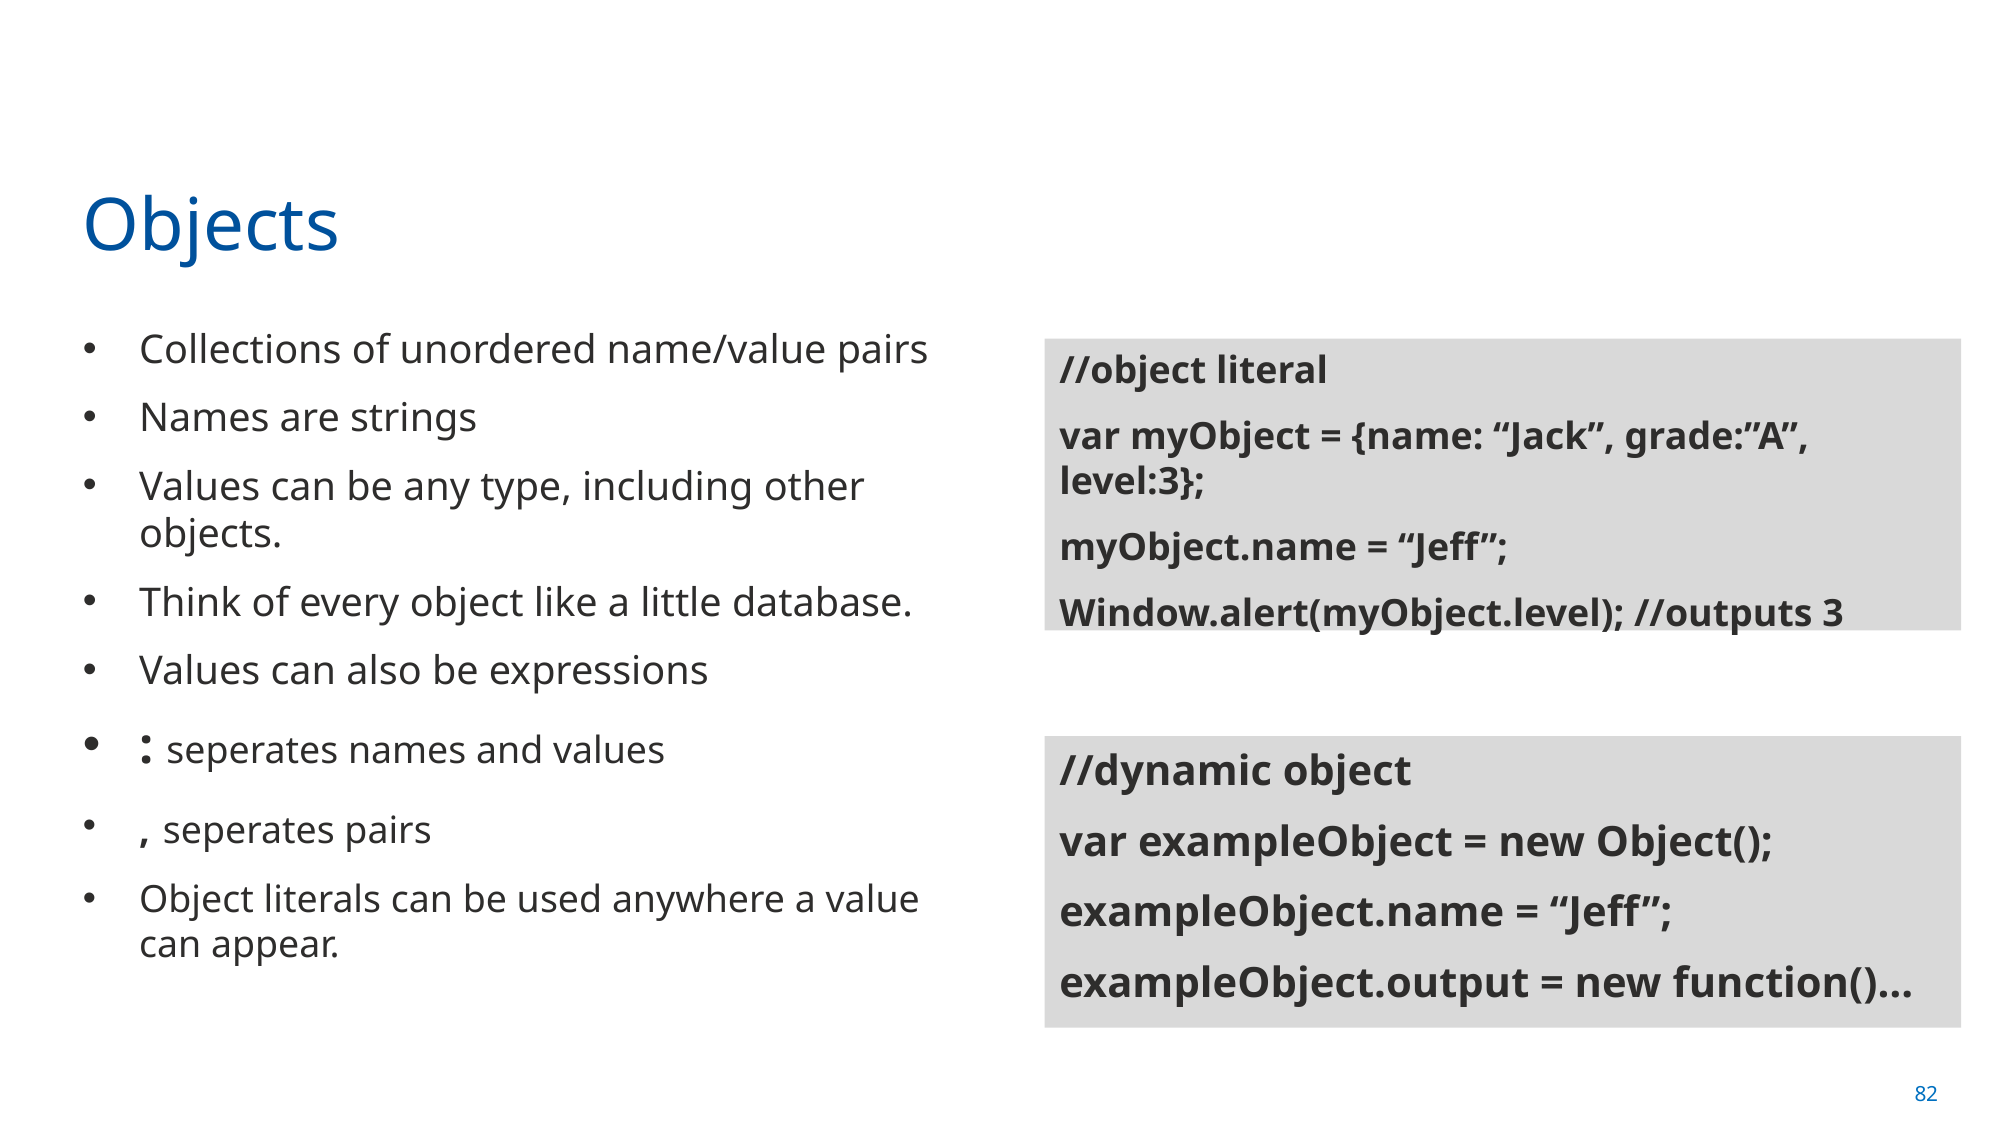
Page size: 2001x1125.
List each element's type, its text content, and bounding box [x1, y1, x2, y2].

title Objects [67, 170, 1565, 273]
text_box //dynamic object var exampleObject = new Object(); exampleObject.name = “Jeff”; exampleObject.output = new function()… [1044, 736, 1962, 1028]
text_box //object literal var myObject = {name: “Jack”, grade:”A”, level:3}; myObject.name = “Jeff”; Window.alert(myObject.level); //outputs 3 [1044, 338, 1962, 631]
list Collections of unordered name/value pairs Names are strings Values can be any type, including other objects. Think of every object like a little database. Values can also be expressions : seperates names and values , seperates pairs Object literals can be used anywhere a value can appear. [67, 316, 1006, 1063]
